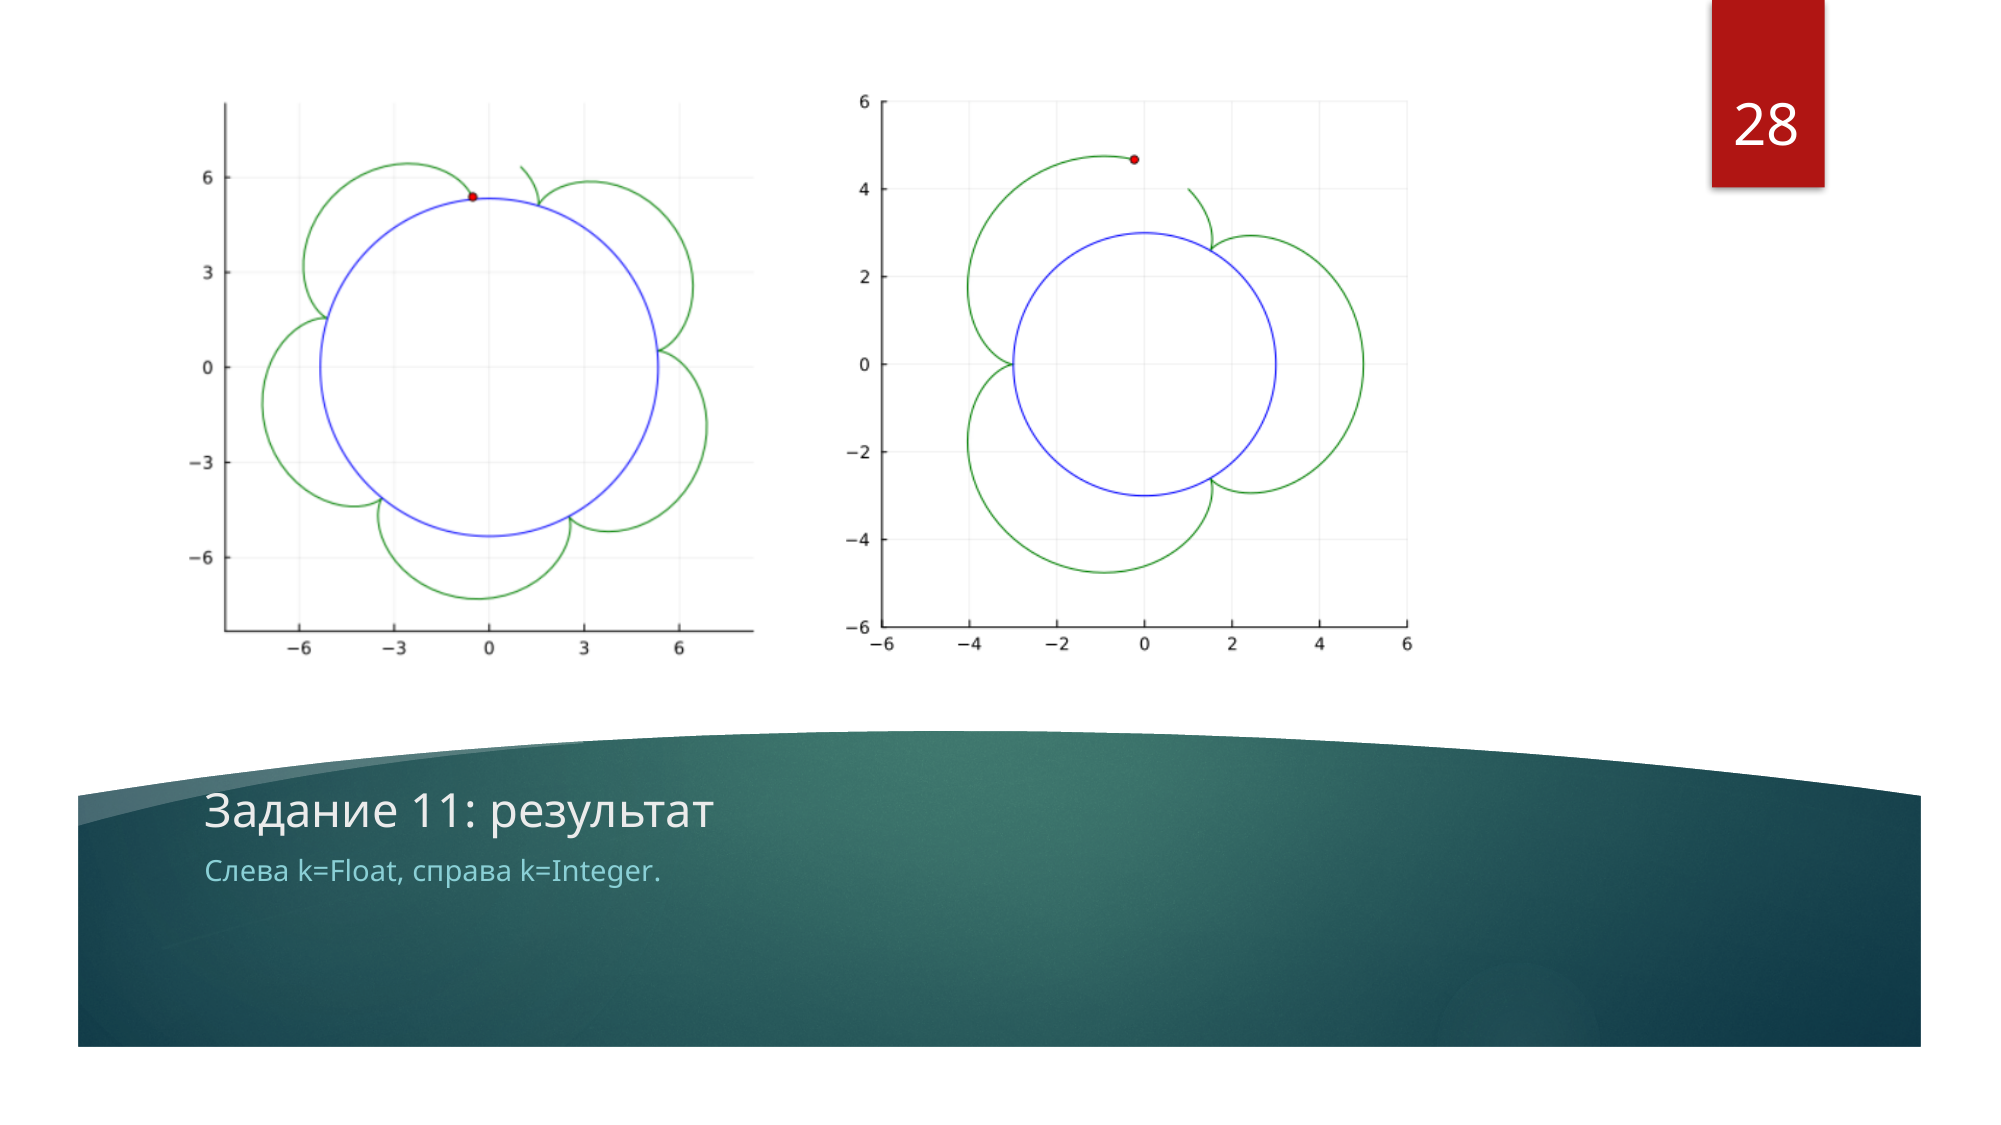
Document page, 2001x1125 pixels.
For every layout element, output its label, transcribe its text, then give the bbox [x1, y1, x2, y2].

list Слева k=Float, справа k=Integer. [189, 844, 1826, 1005]
slide_number 28 [1698, 48, 1836, 175]
picture [846, 86, 1427, 666]
picture [189, 98, 777, 666]
title Задание 11: результат [189, 772, 1638, 844]
